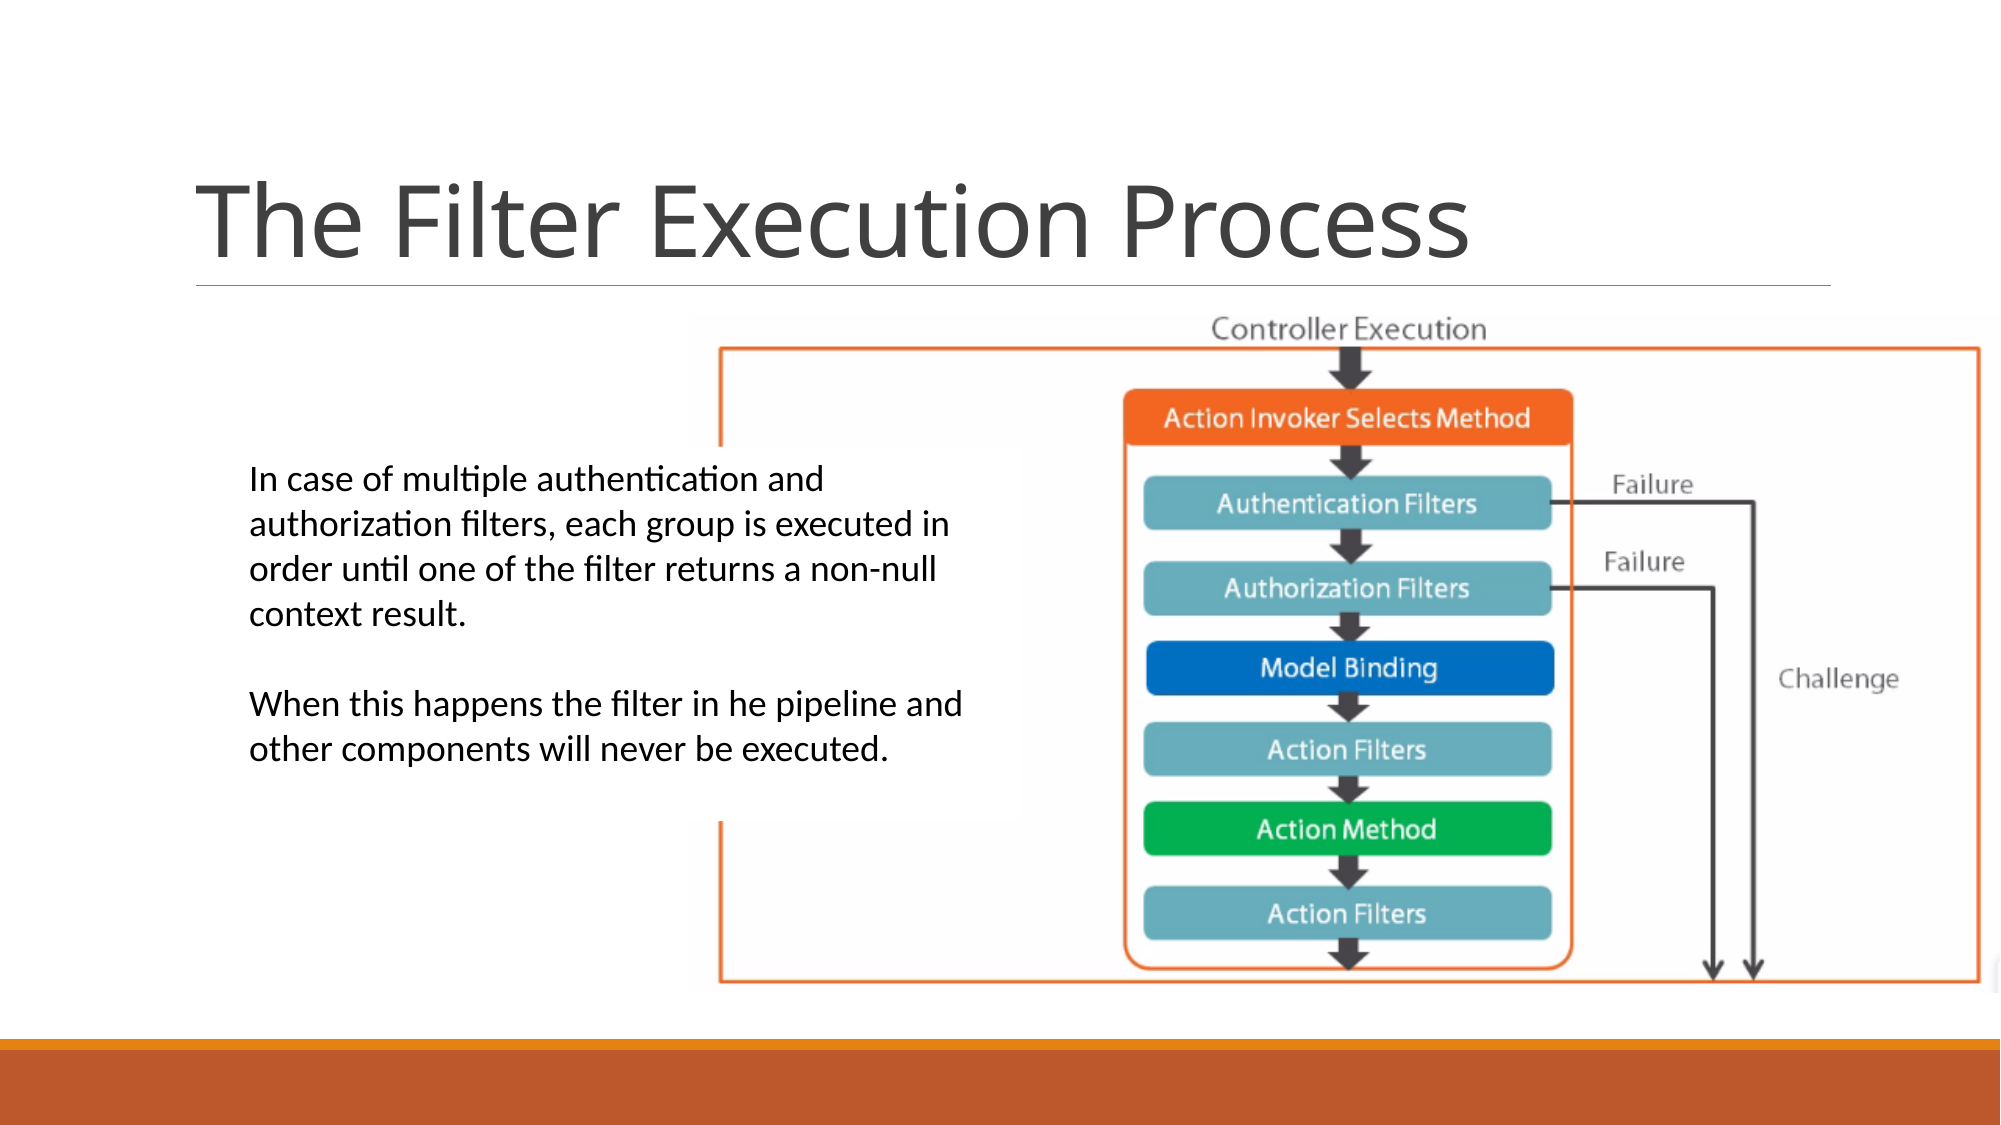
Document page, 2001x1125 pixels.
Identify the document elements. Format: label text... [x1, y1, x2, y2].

text_box In case of multiple authentication and authorization filters, each group is executed in order until one of the filter returns a non-null context result. When this happens the filter in he pipeline and other components will never be executed. [234, 446, 685, 822]
title The Filter Execution Process [180, 47, 1830, 285]
picture [688, 314, 2000, 994]
